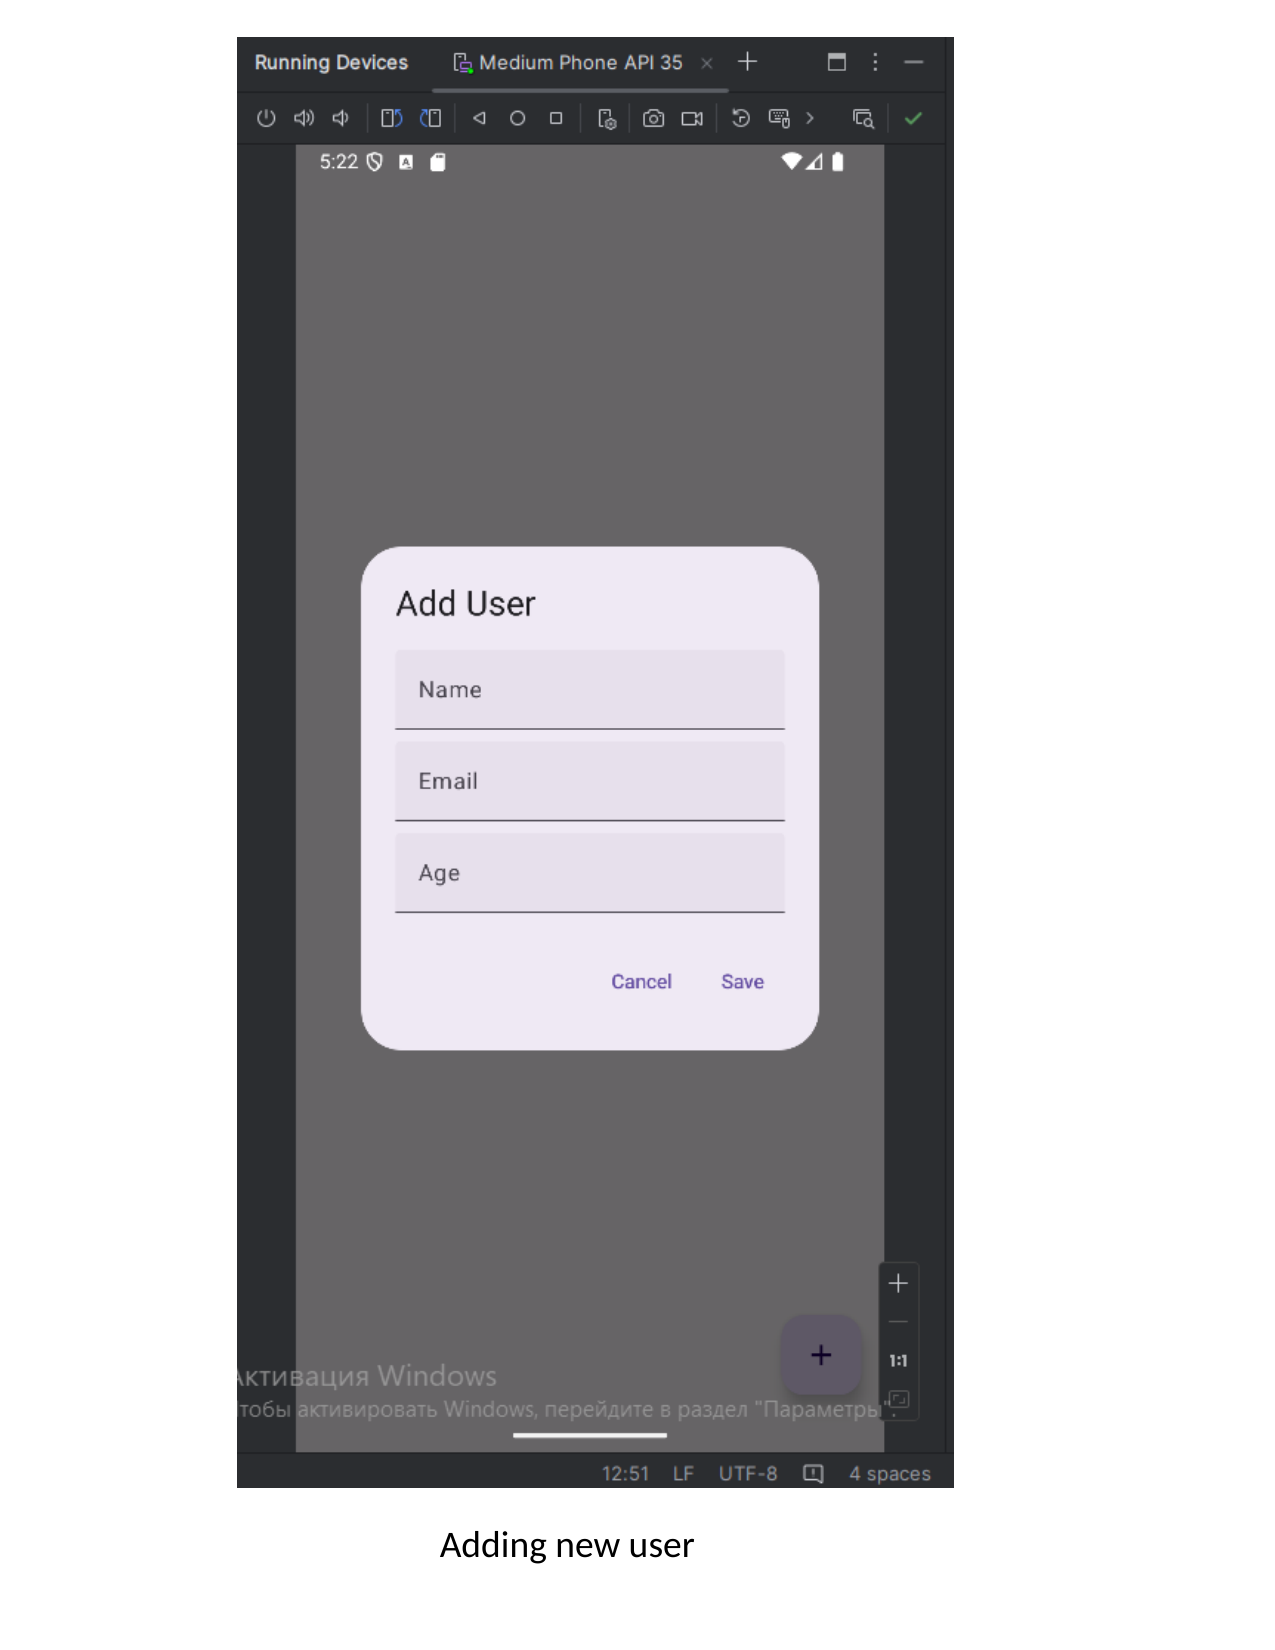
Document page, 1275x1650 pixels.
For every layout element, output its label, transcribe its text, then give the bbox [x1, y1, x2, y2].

text_box Adding new user [424, 1512, 738, 1573]
picture [237, 37, 954, 1488]
